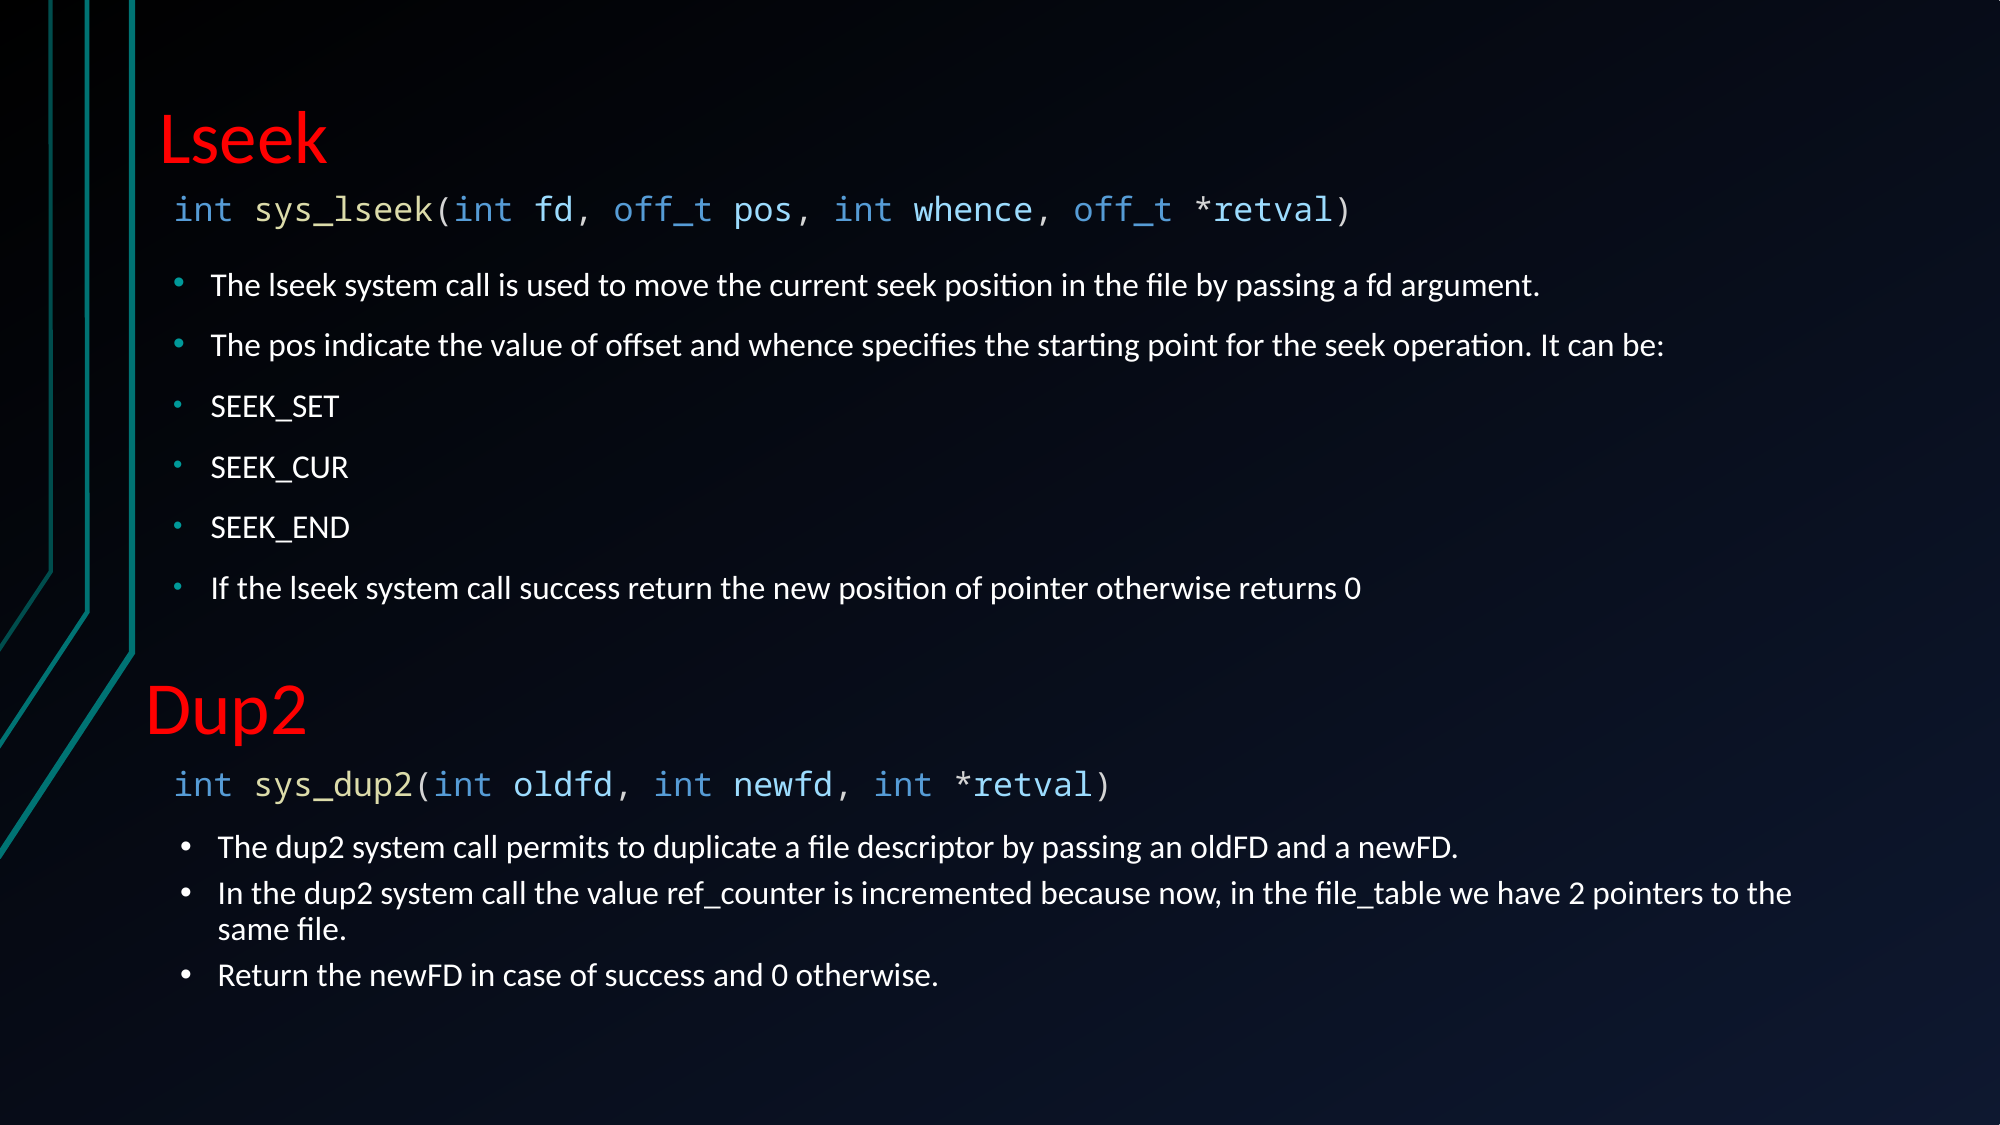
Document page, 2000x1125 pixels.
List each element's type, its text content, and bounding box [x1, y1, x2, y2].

text_box Dup2 [130, 662, 1842, 817]
text_box Lseek [144, 91, 1855, 245]
text_box The dup2 system call permits to duplicate a file descriptor by passing an oldFD and a newFD. In the dup2 system call the value ref_counter is incremented because now, in the file_table we have 2 pointers to the same file. Return the newFD in case of success and 0 otherwise. [90, 822, 1816, 1038]
text_box int sys_lseek(int fd, off_t pos, int whence, off_t *retval) [158, 164, 1884, 255]
text_box int sys_dup2(int oldfd, int newfd, int *retval) [158, 739, 1884, 833]
text_box The lseek system call is used to move the current seek position in the file by passing a fd argument. The pos indicate the value of offset and whence specifies the starting point for the seek operation. It can be: SEEK_SET SEEK_CUR SEEK_END If the lseek system call success return the new position of pointer otherwise returns 0 [158, 255, 1884, 624]
